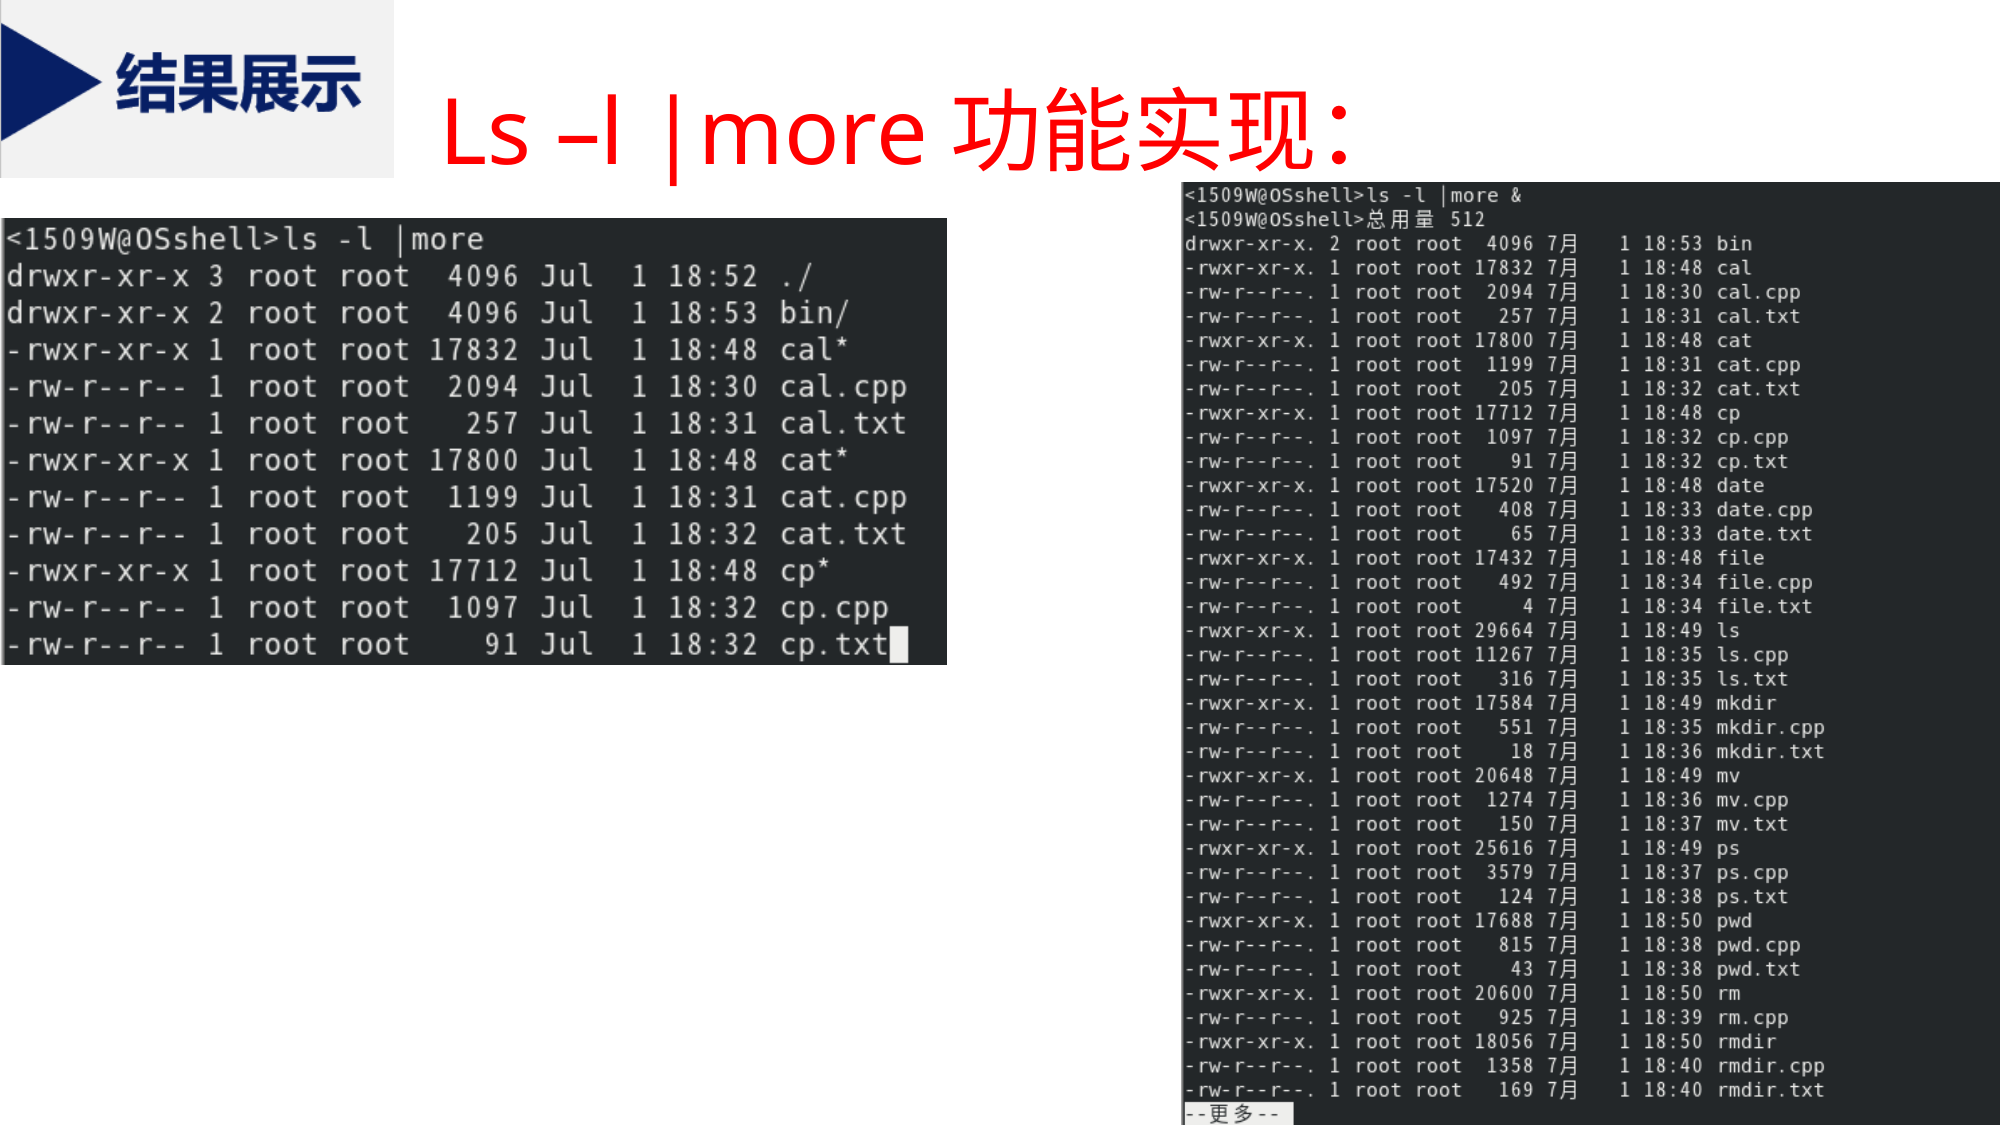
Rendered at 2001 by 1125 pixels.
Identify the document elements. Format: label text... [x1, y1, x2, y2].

title Ls –l |more功能实现： [424, 59, 1863, 210]
picture [0, 0, 394, 178]
picture [0, 218, 947, 665]
picture [1181, 182, 2000, 1125]
